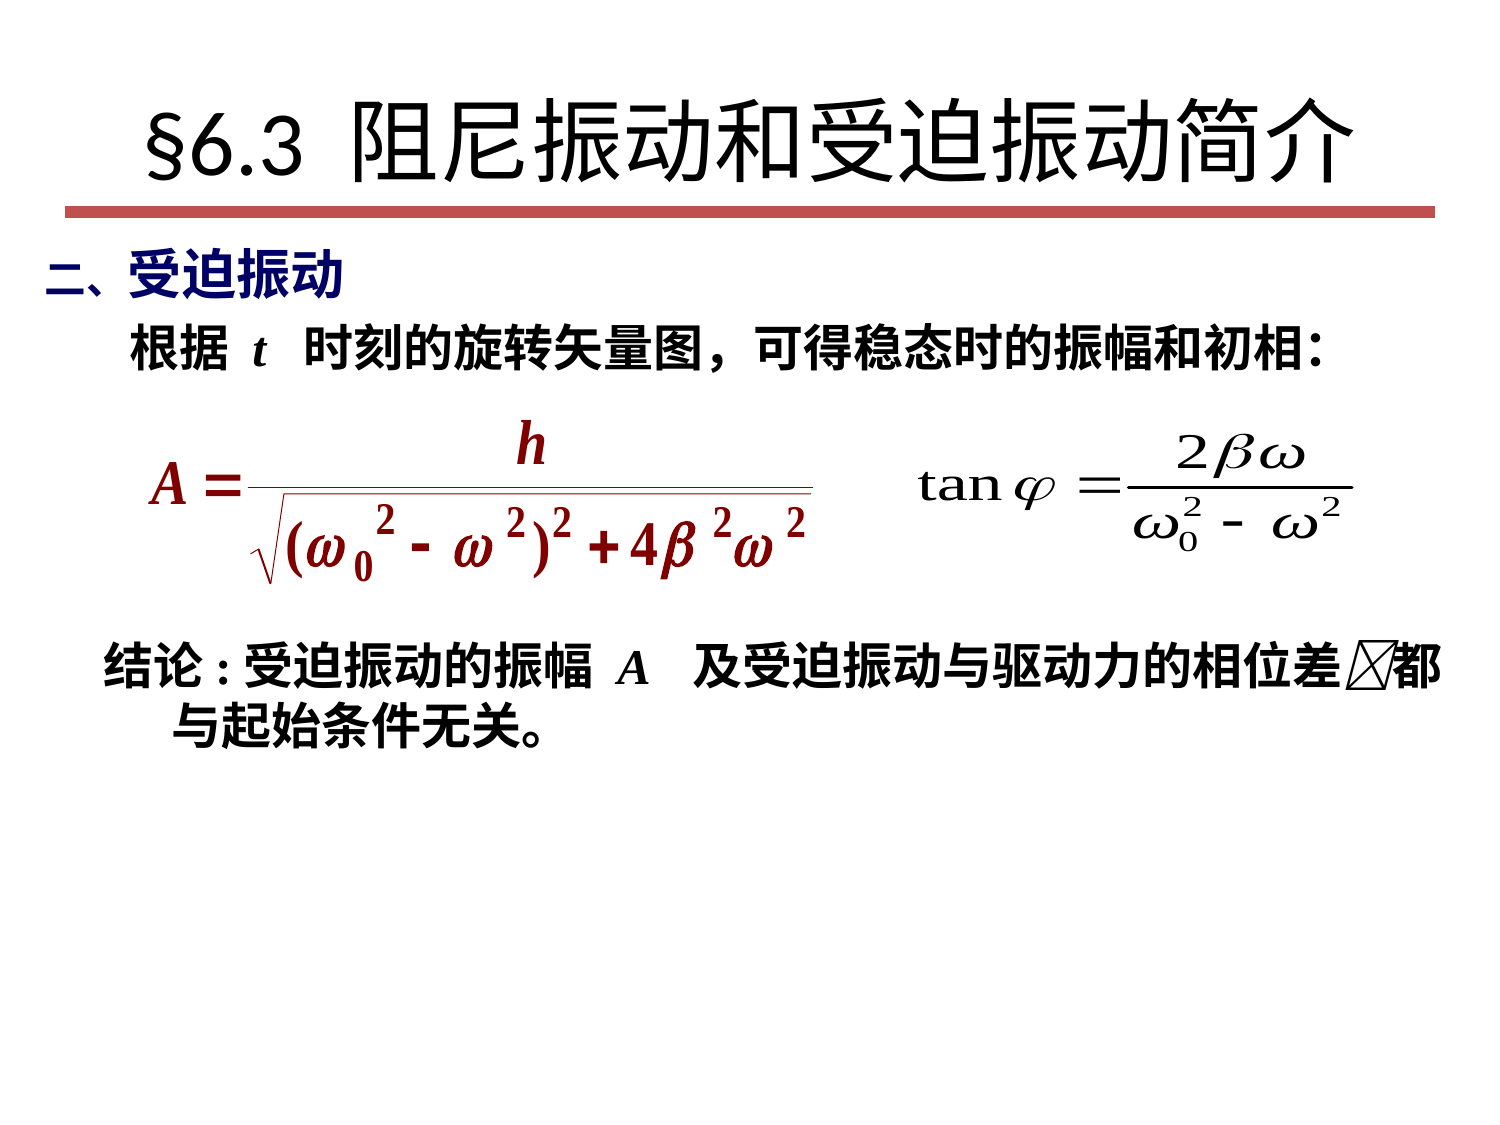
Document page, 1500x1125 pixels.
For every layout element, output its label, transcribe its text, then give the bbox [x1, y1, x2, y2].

text_box 二、受迫振动 [29, 233, 585, 379]
text_box 根据 t 时刻的旋转矢量图，可得稳态时的振幅和初相： [114, 309, 1369, 385]
text_box 结论:受迫振动的振幅 A 及受迫振动与驱动力的相位差都 与起始条件无关。 [88, 626, 1500, 762]
title §6.3 阻尼振动和受迫振动简介 [41, 45, 1459, 233]
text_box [143, 408, 845, 589]
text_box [905, 420, 1367, 563]
